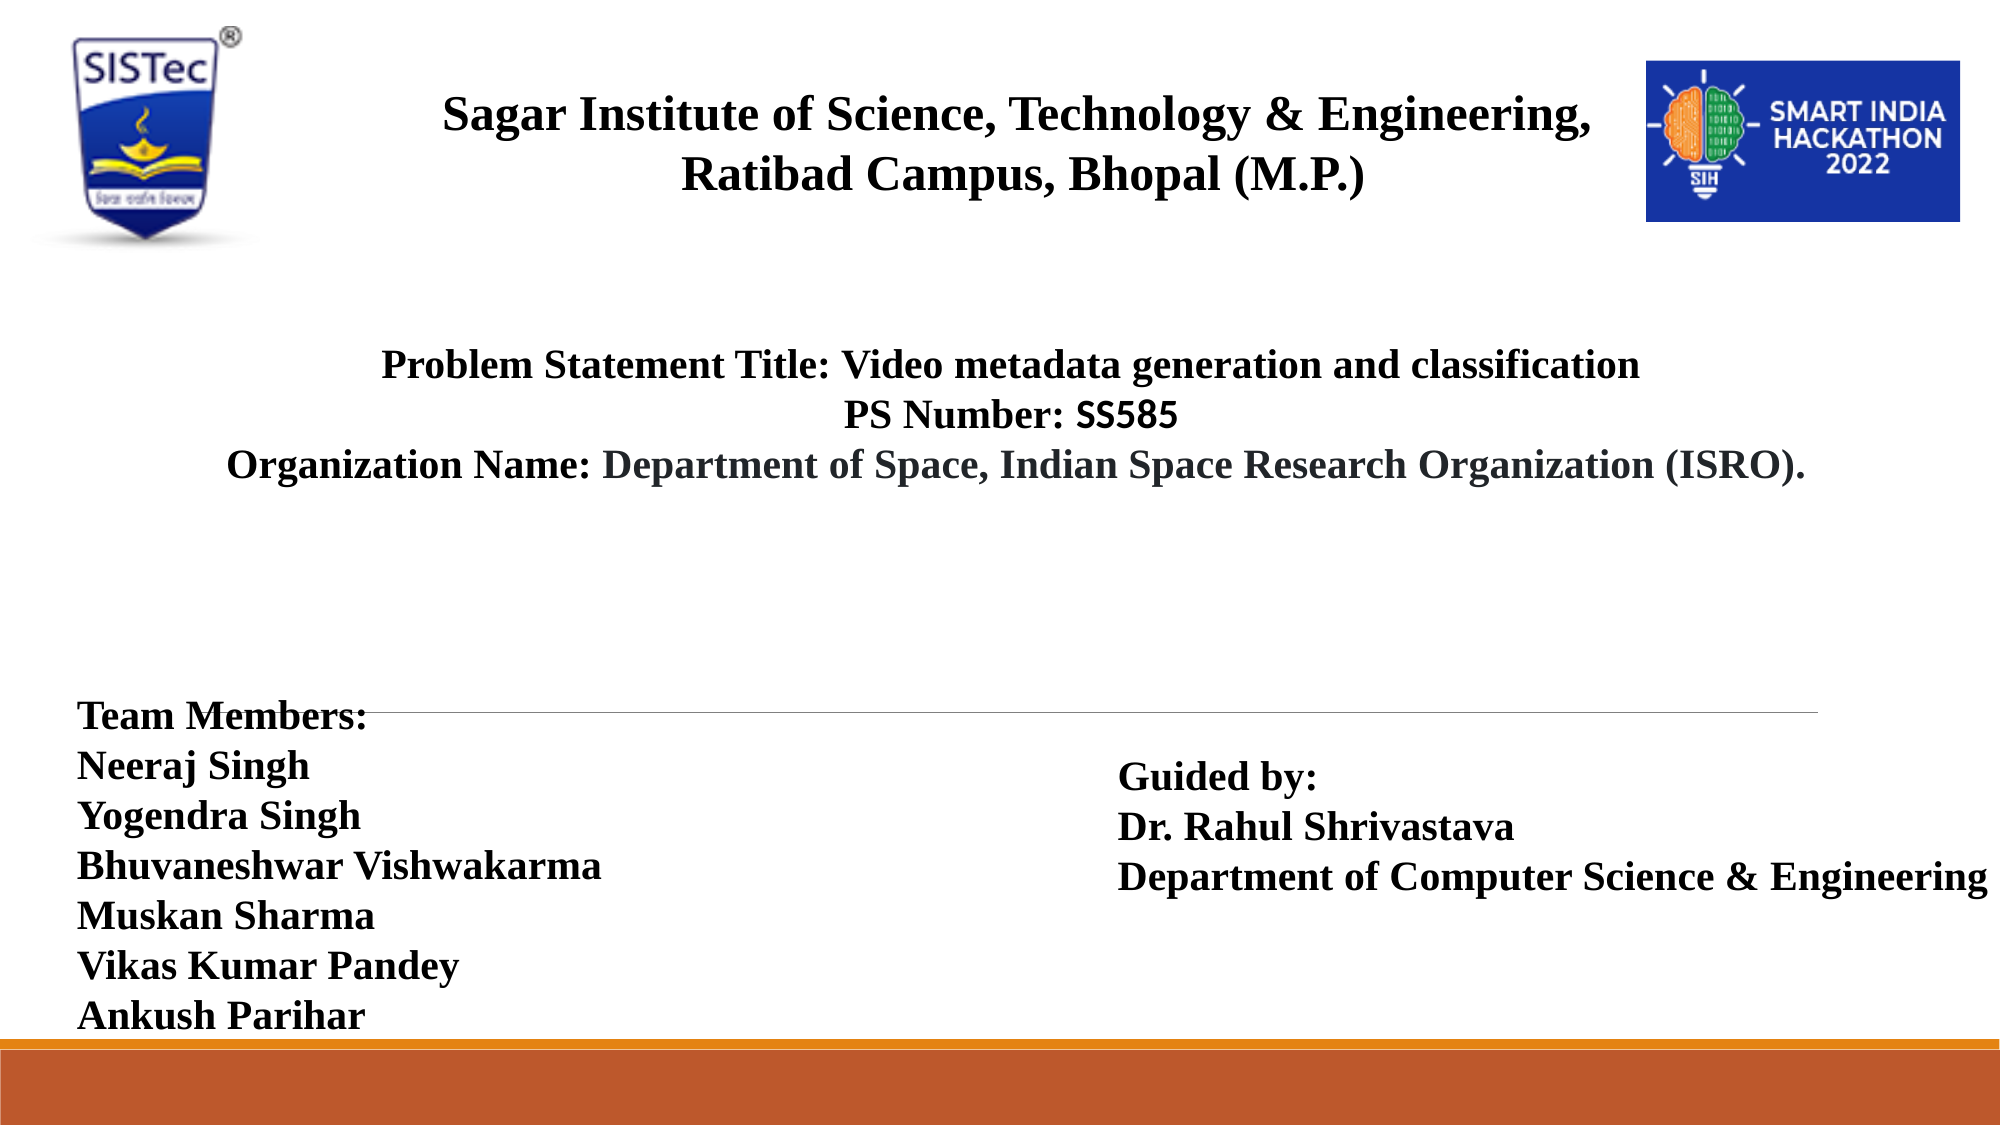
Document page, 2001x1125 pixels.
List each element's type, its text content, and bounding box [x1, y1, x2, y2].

picture [1635, 65, 1971, 210]
text_box Guided by: Dr. Rahul Shrivastava Department of Computer Science & Engineering [1102, 741, 2000, 907]
text_box Problem Statement Title: Video metadata generation and classification PS Number: SS585 Organization Name: Department of Space, Indian Space Research Organization (ISRO). Team Members: Neeraj Singh Yogendra Singh Bhuvaneshwar Vishwakarma Muskan Sharma Vikas Kumar Pandey Ankush Parihar [62, 329, 1971, 1125]
text_box [1644, 217, 1962, 224]
text_box Sagar Institute of Science, Technology & Engineering, Ratibad Campus, Bhopal (M.P.) [270, 73, 1632, 208]
picture [28, 26, 263, 253]
